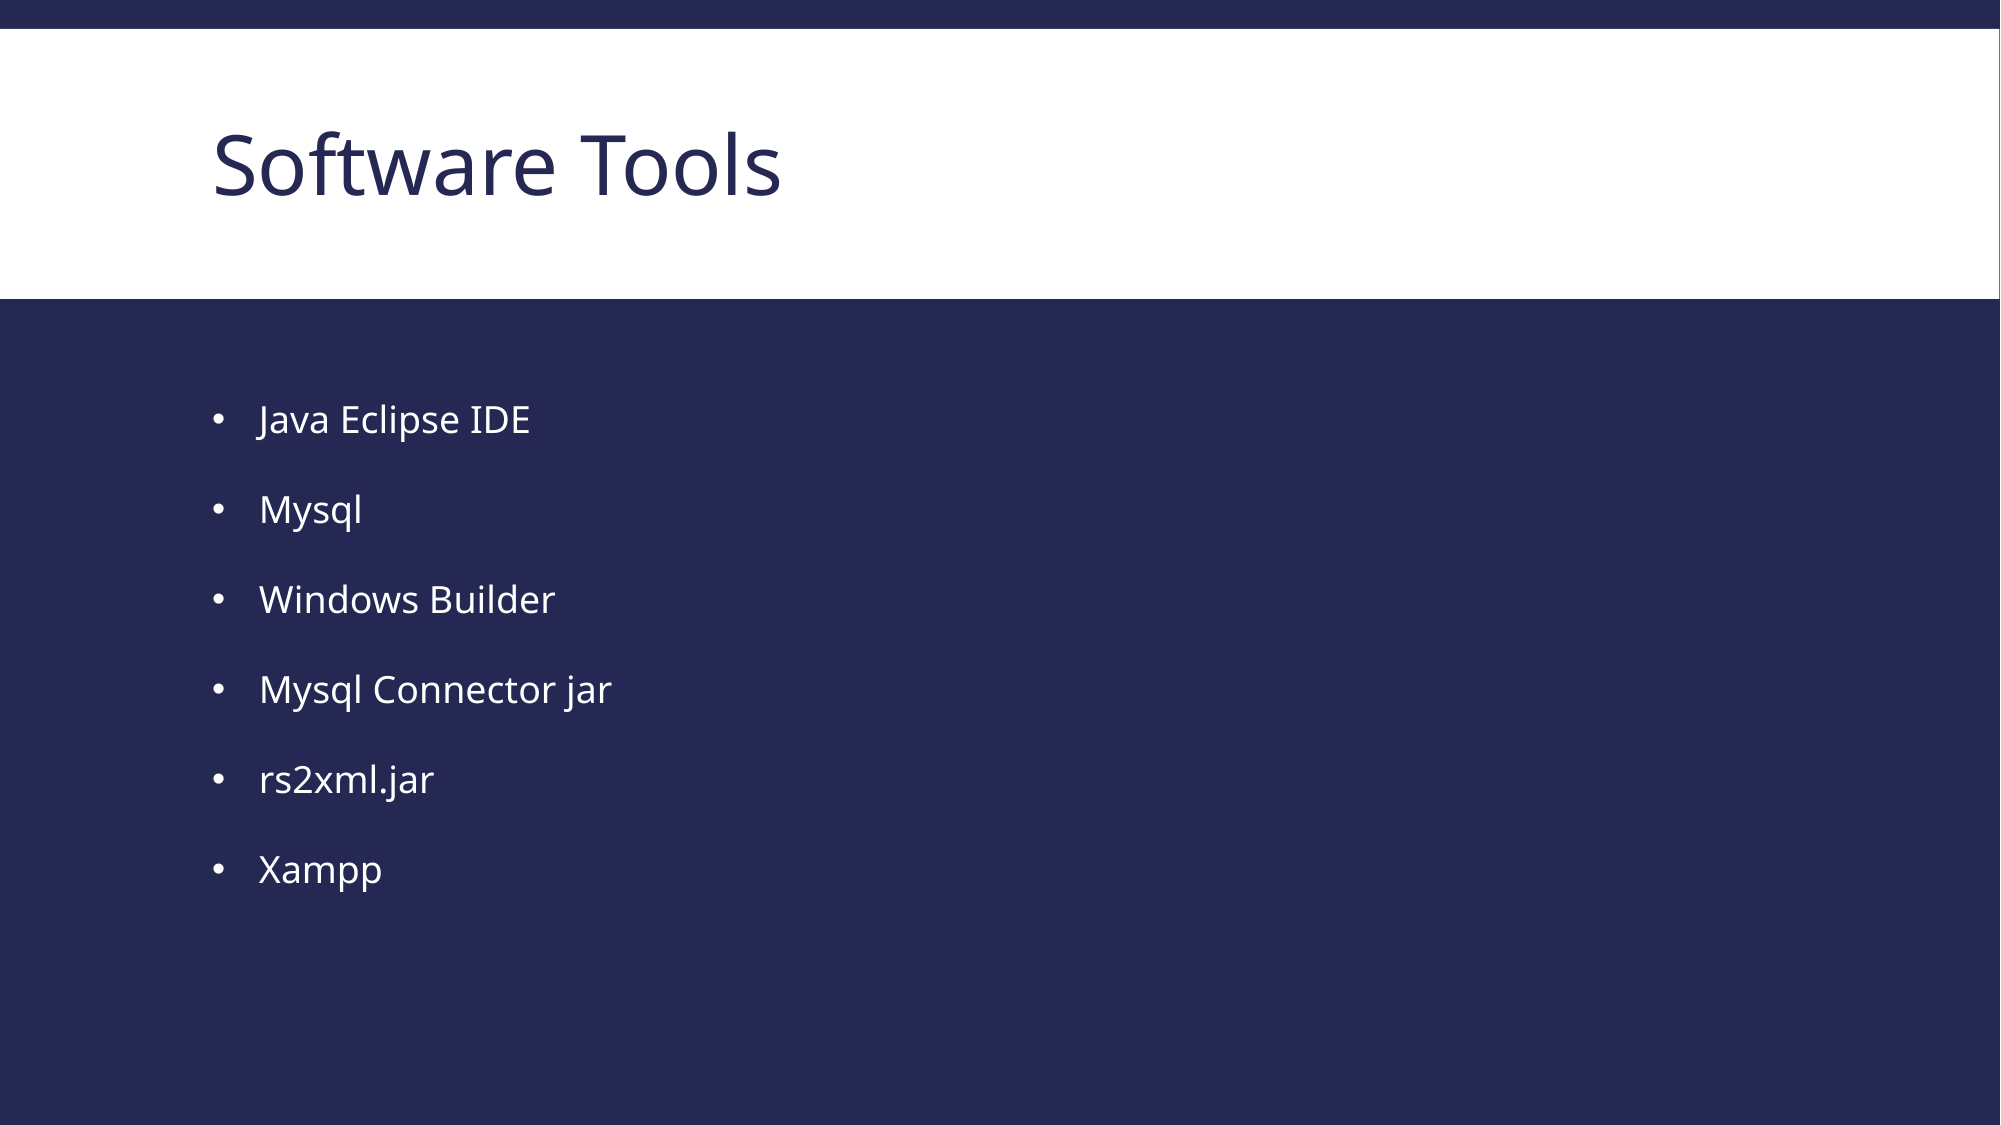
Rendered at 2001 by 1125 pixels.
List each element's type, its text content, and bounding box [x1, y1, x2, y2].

title Software Tools [197, 46, 1803, 295]
text_box Java Eclipse IDE Mysql Windows Builder Mysql Connector jar rs2xml.jar Xampp [197, 389, 1889, 899]
